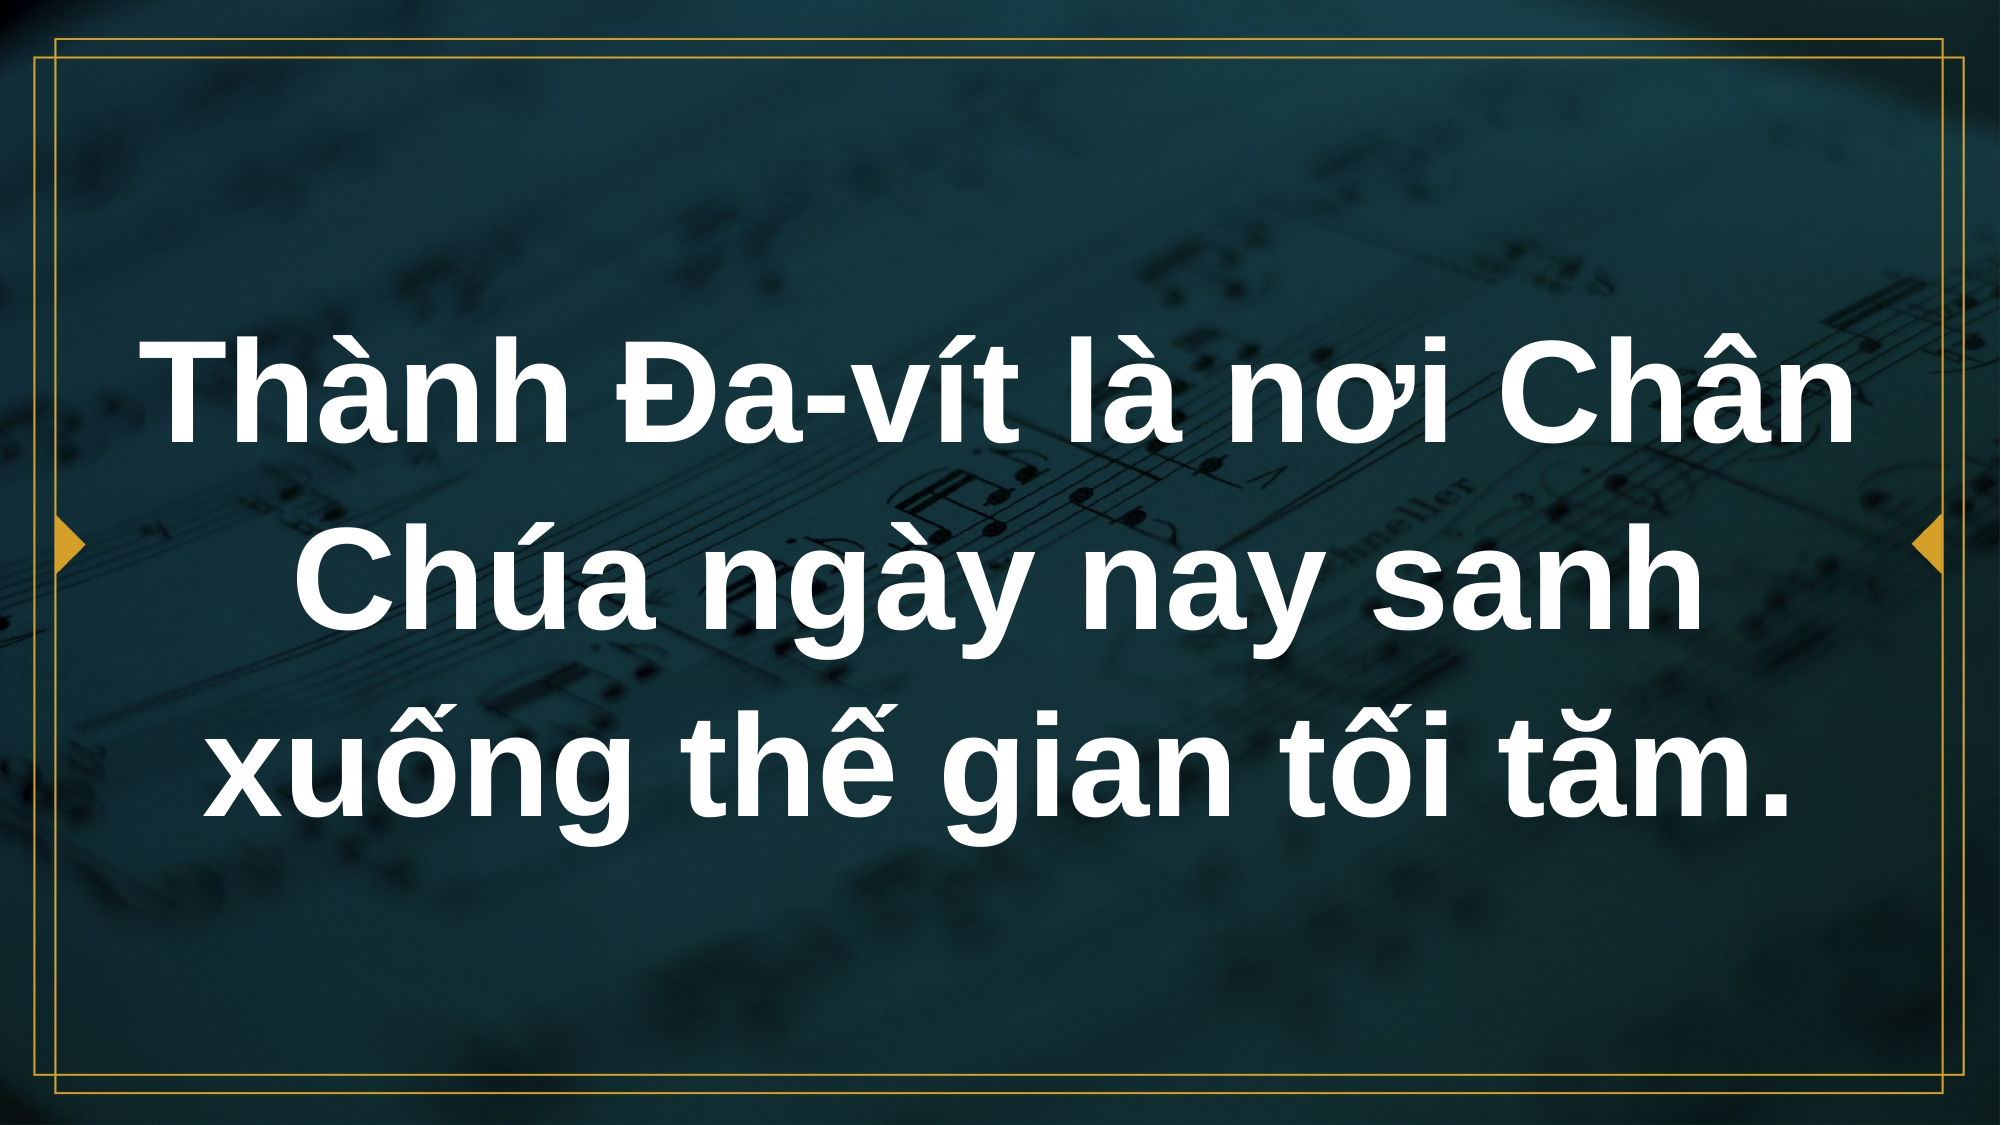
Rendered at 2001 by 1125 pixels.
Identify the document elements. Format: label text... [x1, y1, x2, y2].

title Thành Đa-vít là nơi Chân Chúa ngày nay sanh xuống thế gian tối tăm. [55, 53, 1945, 1077]
picture [0, 0, 2000, 1125]
